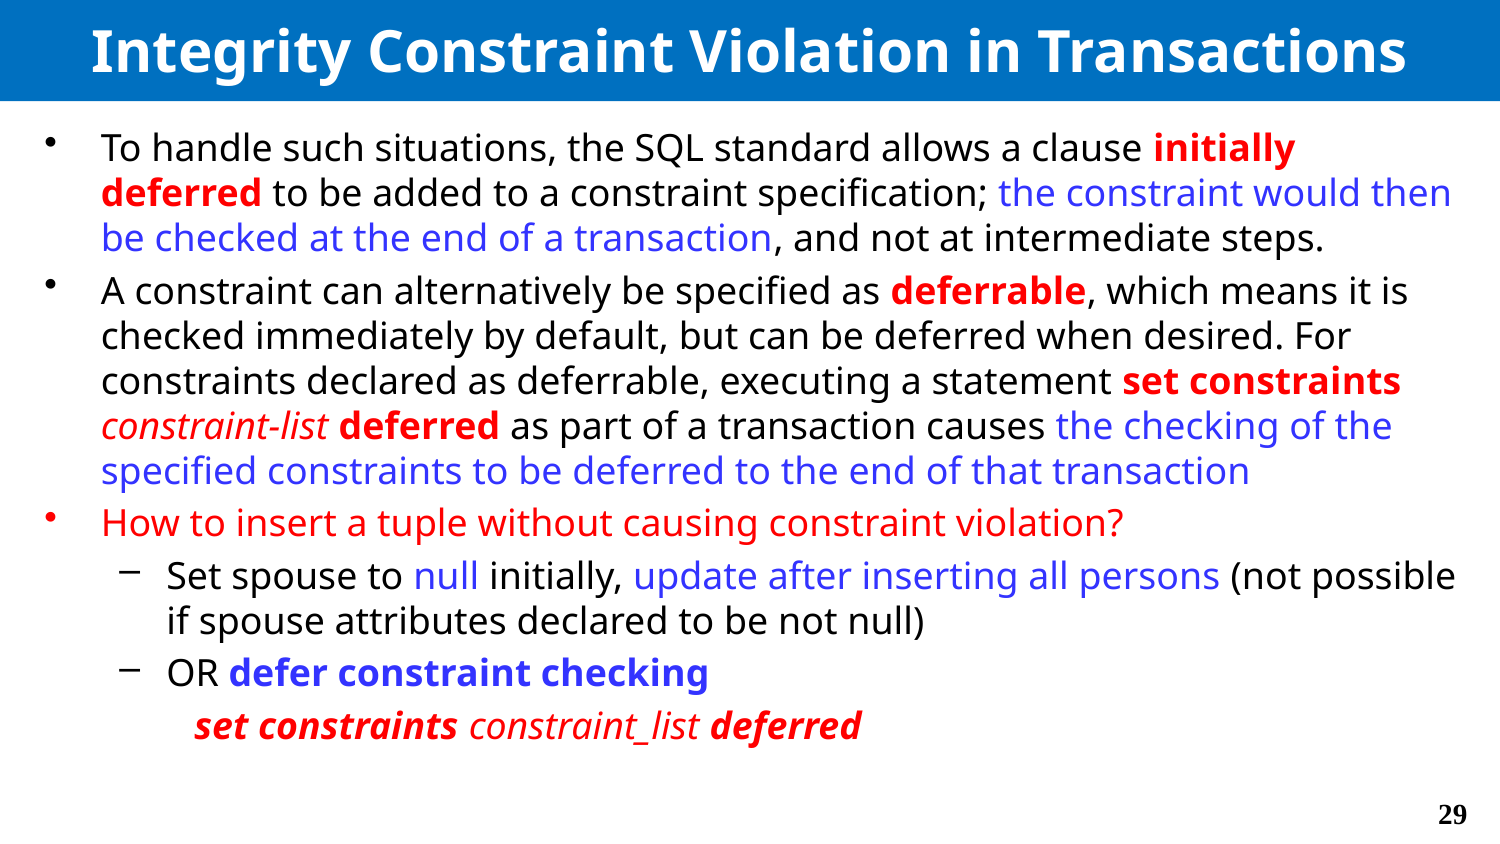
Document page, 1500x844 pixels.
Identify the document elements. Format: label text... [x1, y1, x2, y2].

title Integrity Constraint Violation in Transactions [0, 0, 1500, 102]
list To handle such situations, the SQL standard allows a clause initially deferred to be added to a constraint specification; the constraint would then be checked at the end of a transaction, and not at intermediate steps. A constraint can alternatively be specified as deferrable, which means it is checked immediately by default, but can be deferred when desired. For constraints declared as deferrable, executing a statement set constraints constraint-list deferred as part of a transaction causes the checking of the specified constraints to be deferred to the end of that transaction How to insert a tuple without causing constraint violation? Set spouse to null initially, update after inserting all persons (not possible if spouse attributes declared to be not null) OR defer constraint checking set constraints constraint_list deferred [29, 116, 1483, 777]
